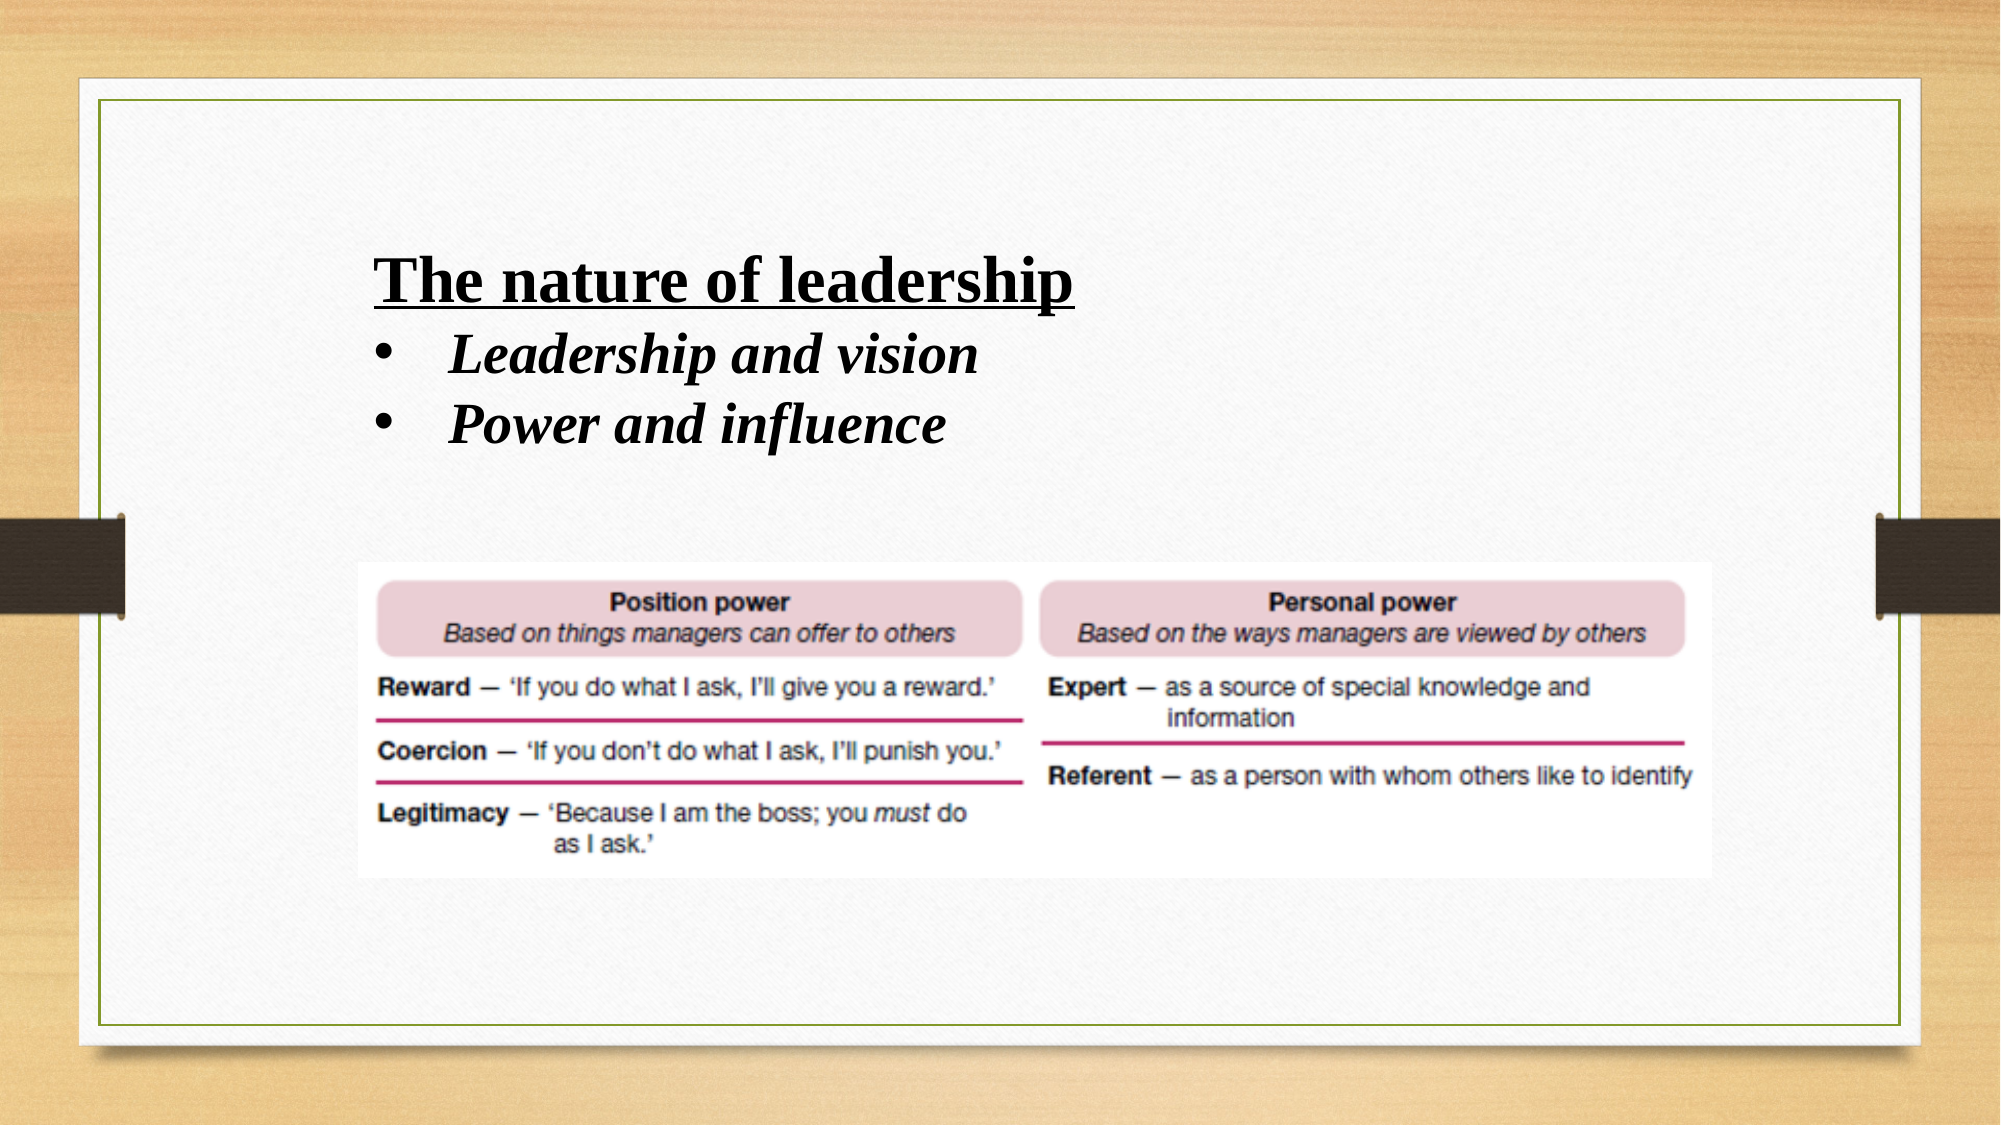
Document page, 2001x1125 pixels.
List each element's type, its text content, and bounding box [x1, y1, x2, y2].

picture [0, 0, 2001, 1125]
text_box The nature of leadership Leadership and vision Power and influence [358, 228, 1362, 498]
